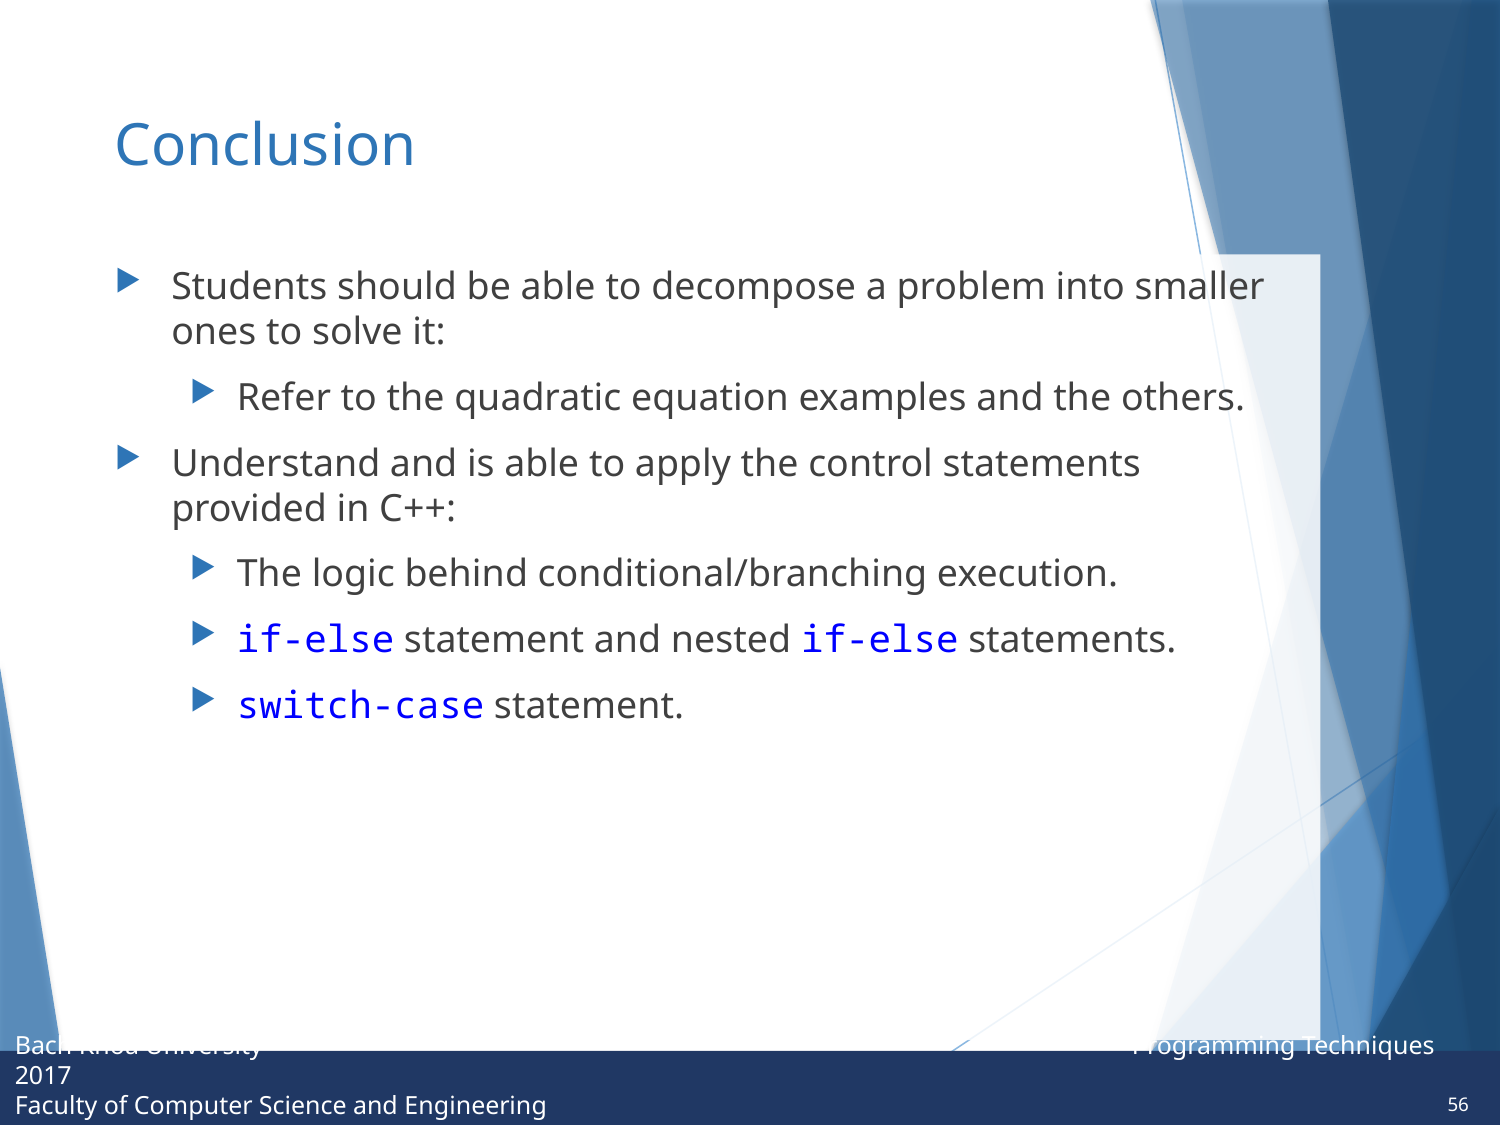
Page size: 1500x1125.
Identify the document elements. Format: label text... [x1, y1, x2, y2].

list Students should be able to decompose a problem into smaller ones to solve it: Refer to the quadratic equation examples and the others. Understand and is able to apply the control statements provided in C++: The logic behind conditional/branching execution. if-else statement and nested if-else statements. switch-case statement. [99, 254, 1321, 1041]
slide_number 56 [1399, 1075, 1484, 1125]
title Conclusion [99, 99, 1142, 254]
